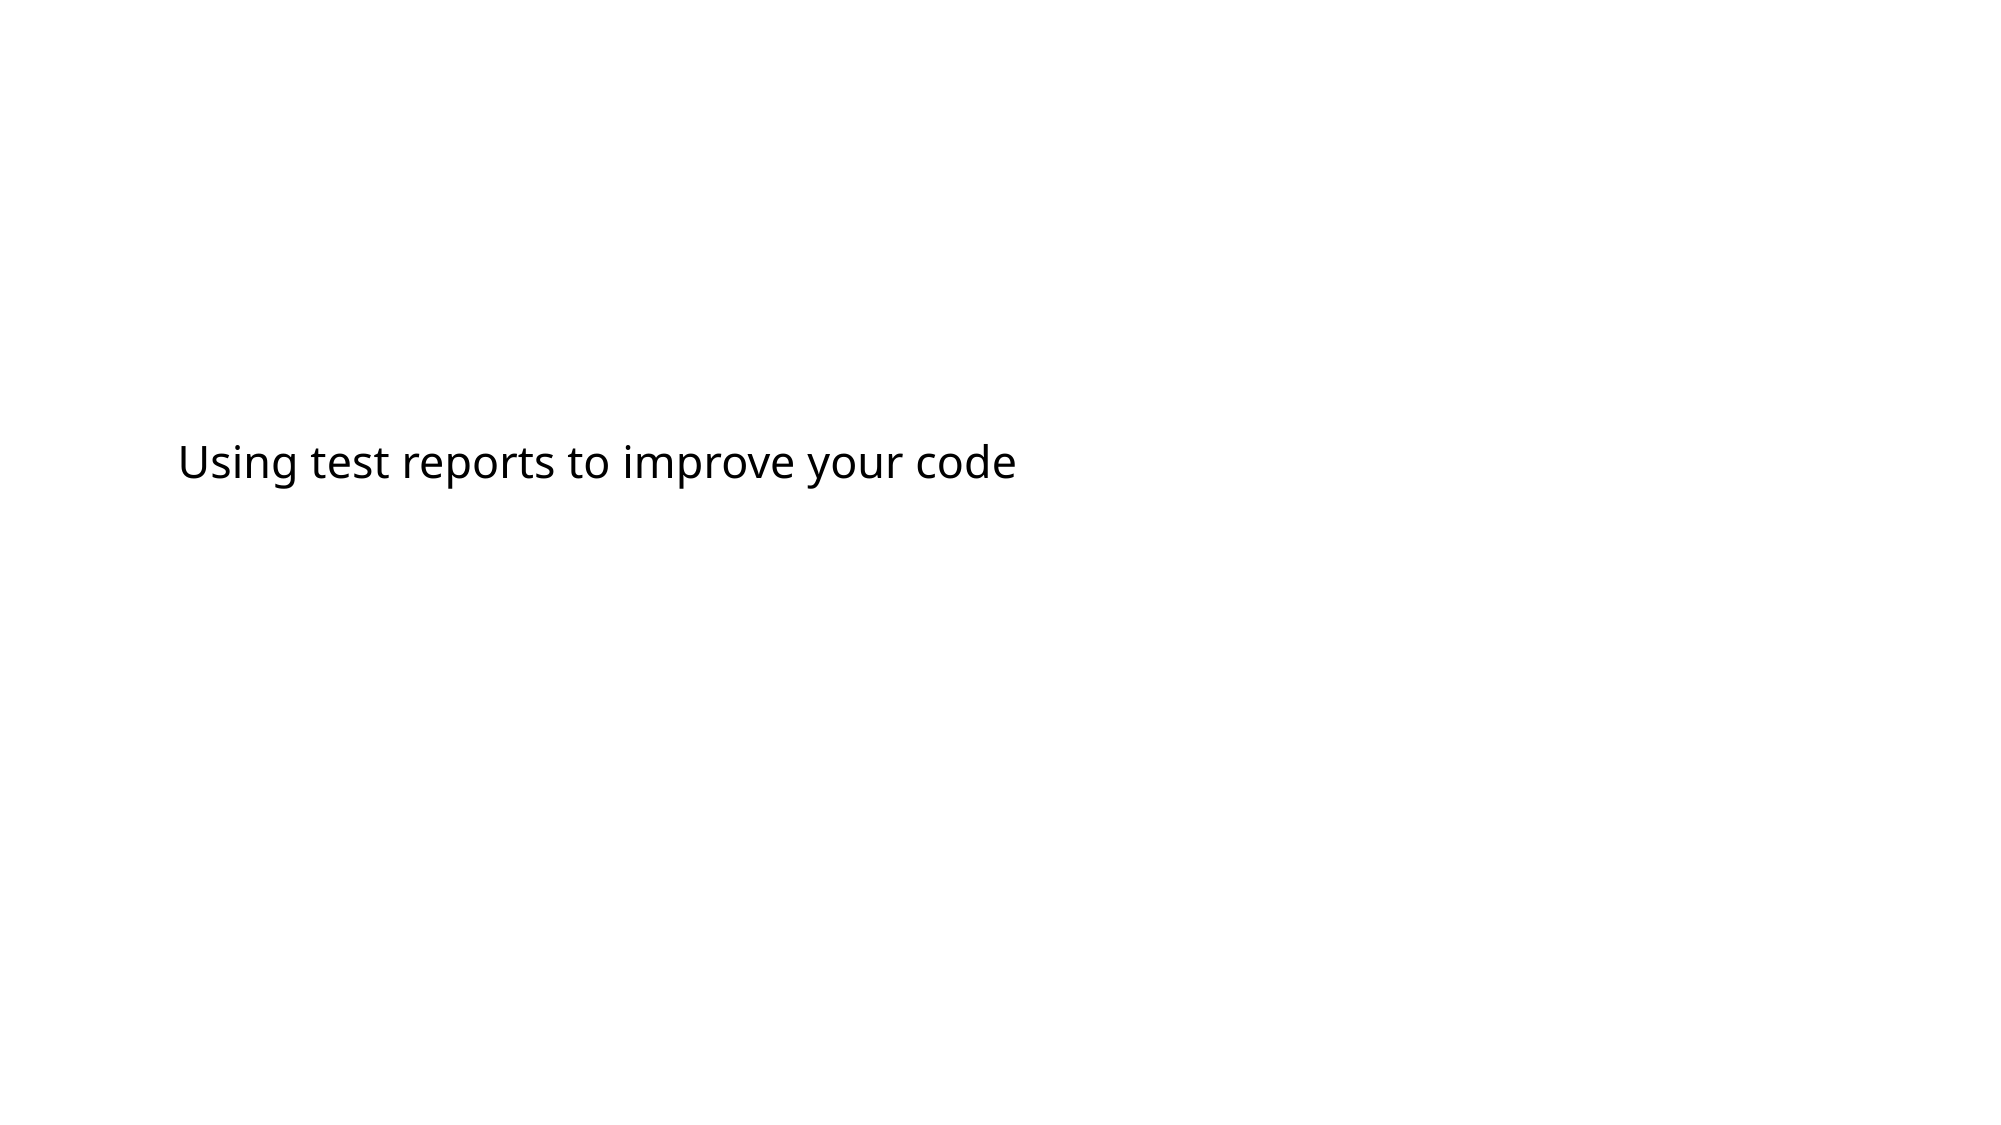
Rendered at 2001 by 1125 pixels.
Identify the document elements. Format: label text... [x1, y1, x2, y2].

title Using test reports to improve your code [162, 382, 1888, 601]
